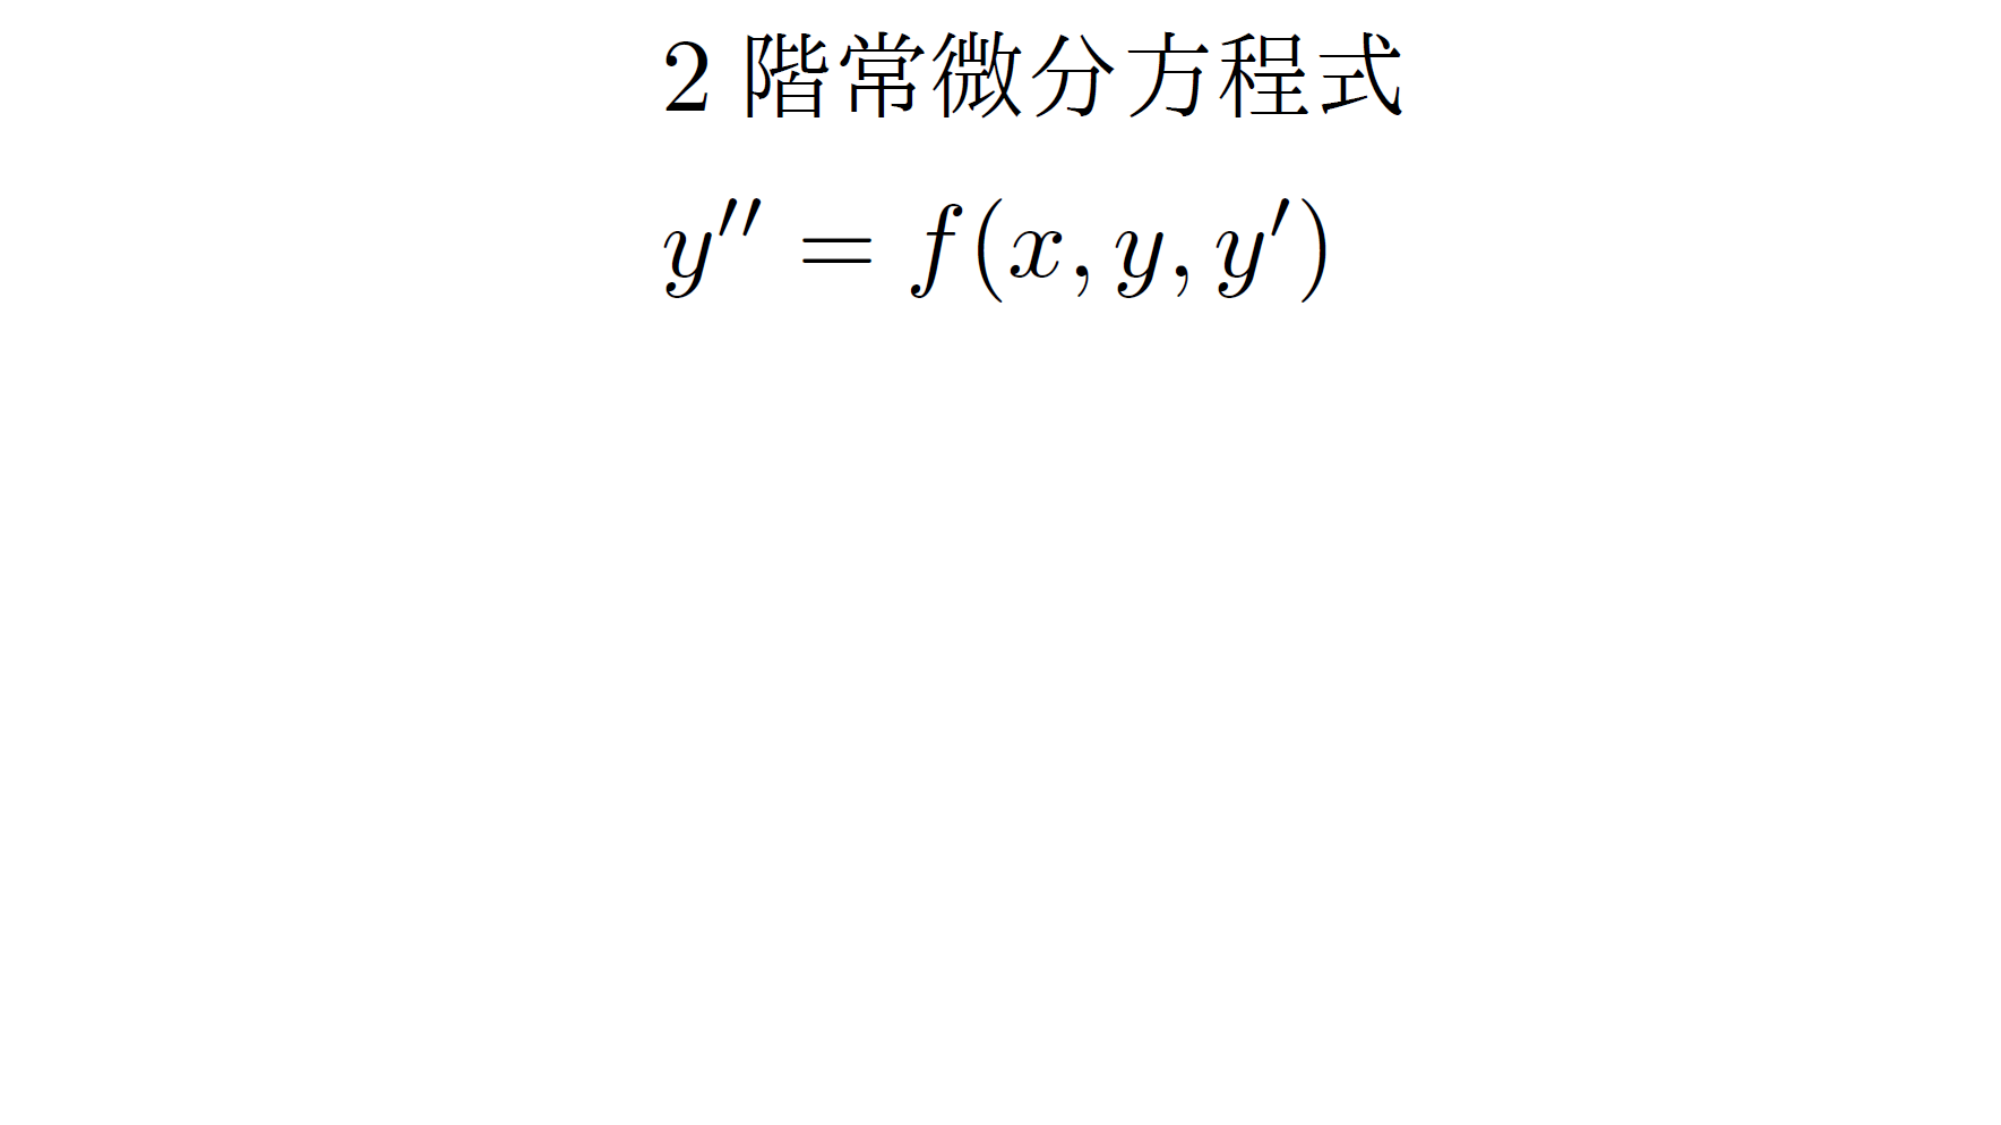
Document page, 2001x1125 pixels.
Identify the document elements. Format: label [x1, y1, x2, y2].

picture [635, 21, 1433, 321]
